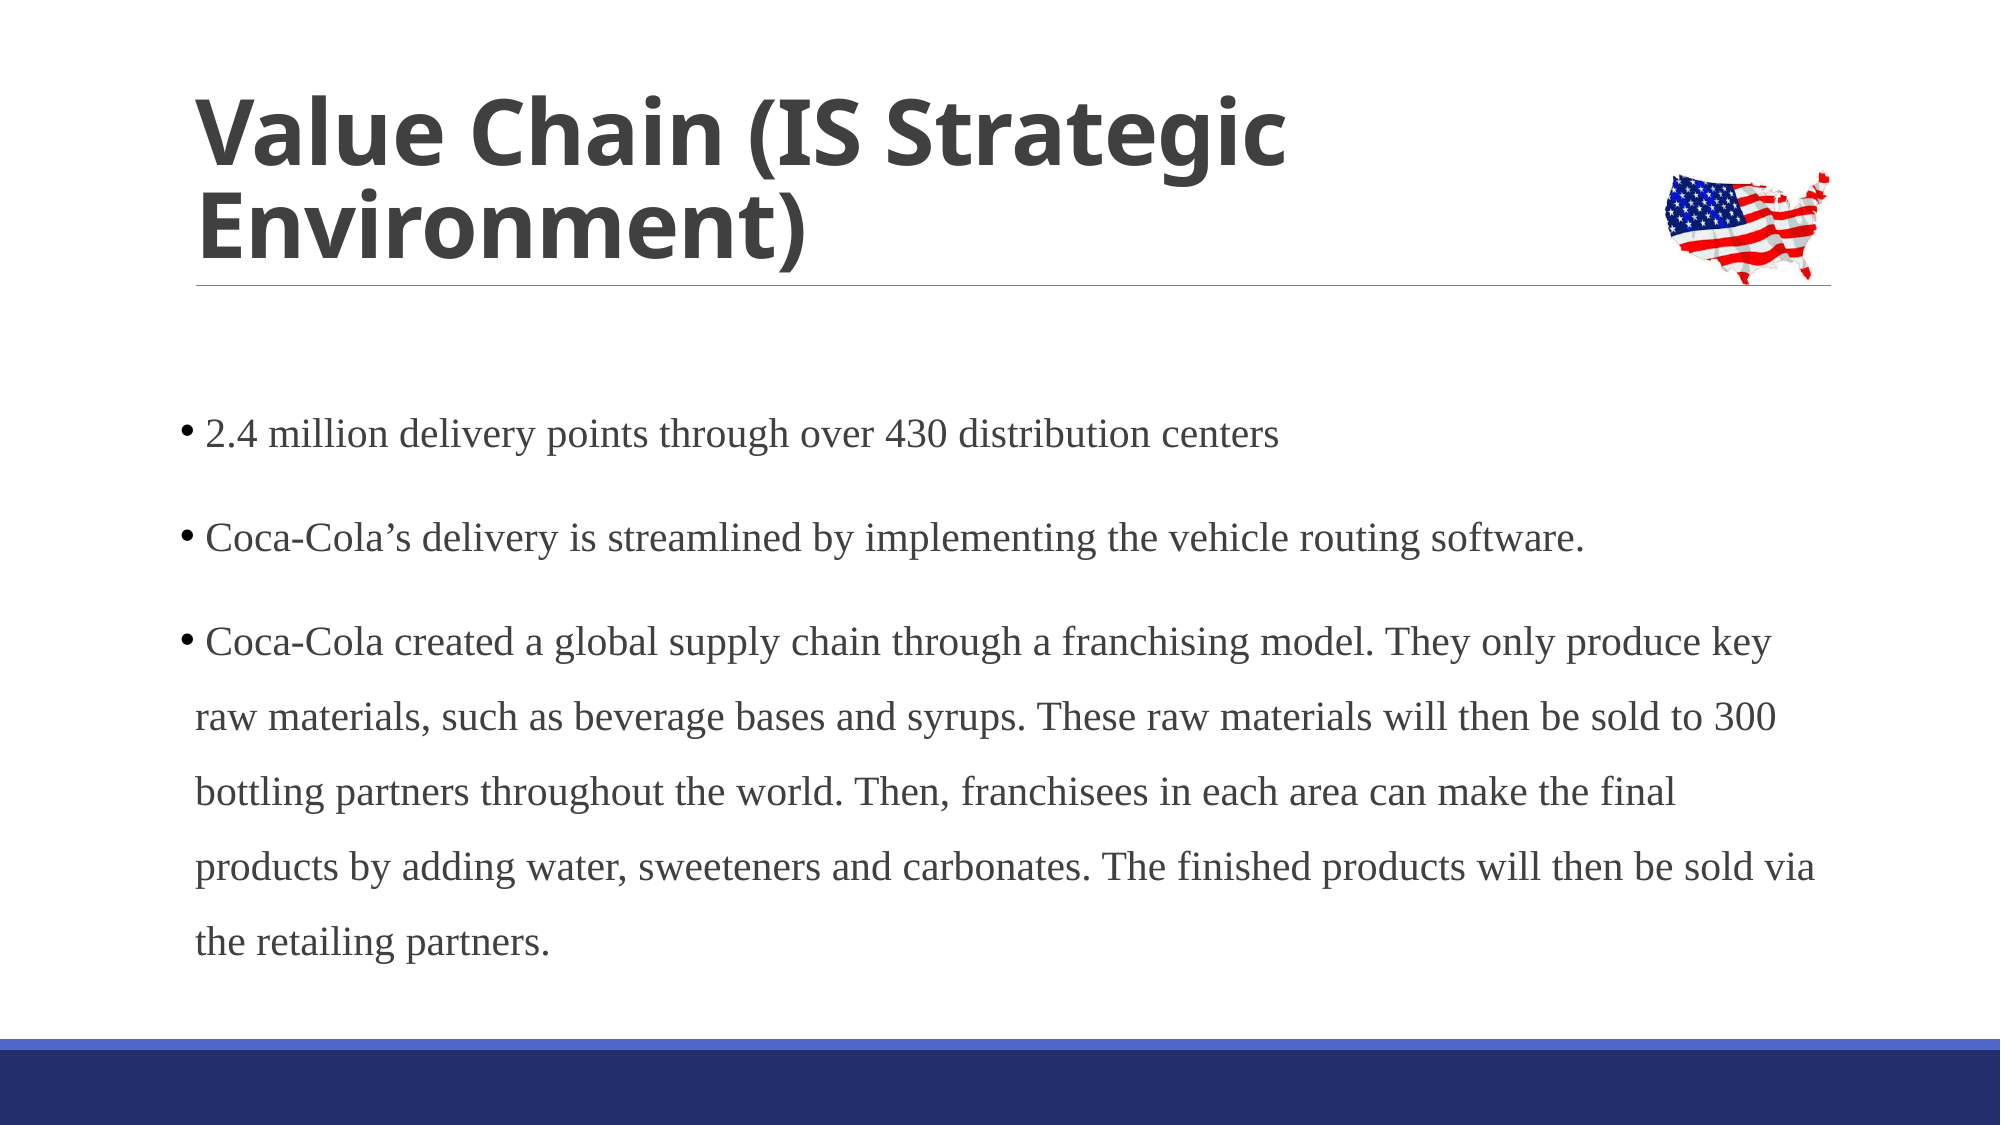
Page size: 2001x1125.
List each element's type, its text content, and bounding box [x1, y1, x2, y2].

title Value Chain (IS Strategic Environment) [180, 47, 1830, 285]
list 2.4 million delivery points through over 430 distribution centers Coca-Cola’s delivery is streamlined by implementing the vehicle routing software. Coca-Cola created a global supply chain through a franchising model. They only produce key raw materials, such as beverage bases and syrups. These raw materials will then be sold to 300 bottling partners throughout the world. Then, franchisees in each area can make the final products by adding water, sweeteners and carbonates. The finished products will then be sold via the retailing partners. [180, 373, 1830, 963]
picture [1664, 170, 1831, 286]
